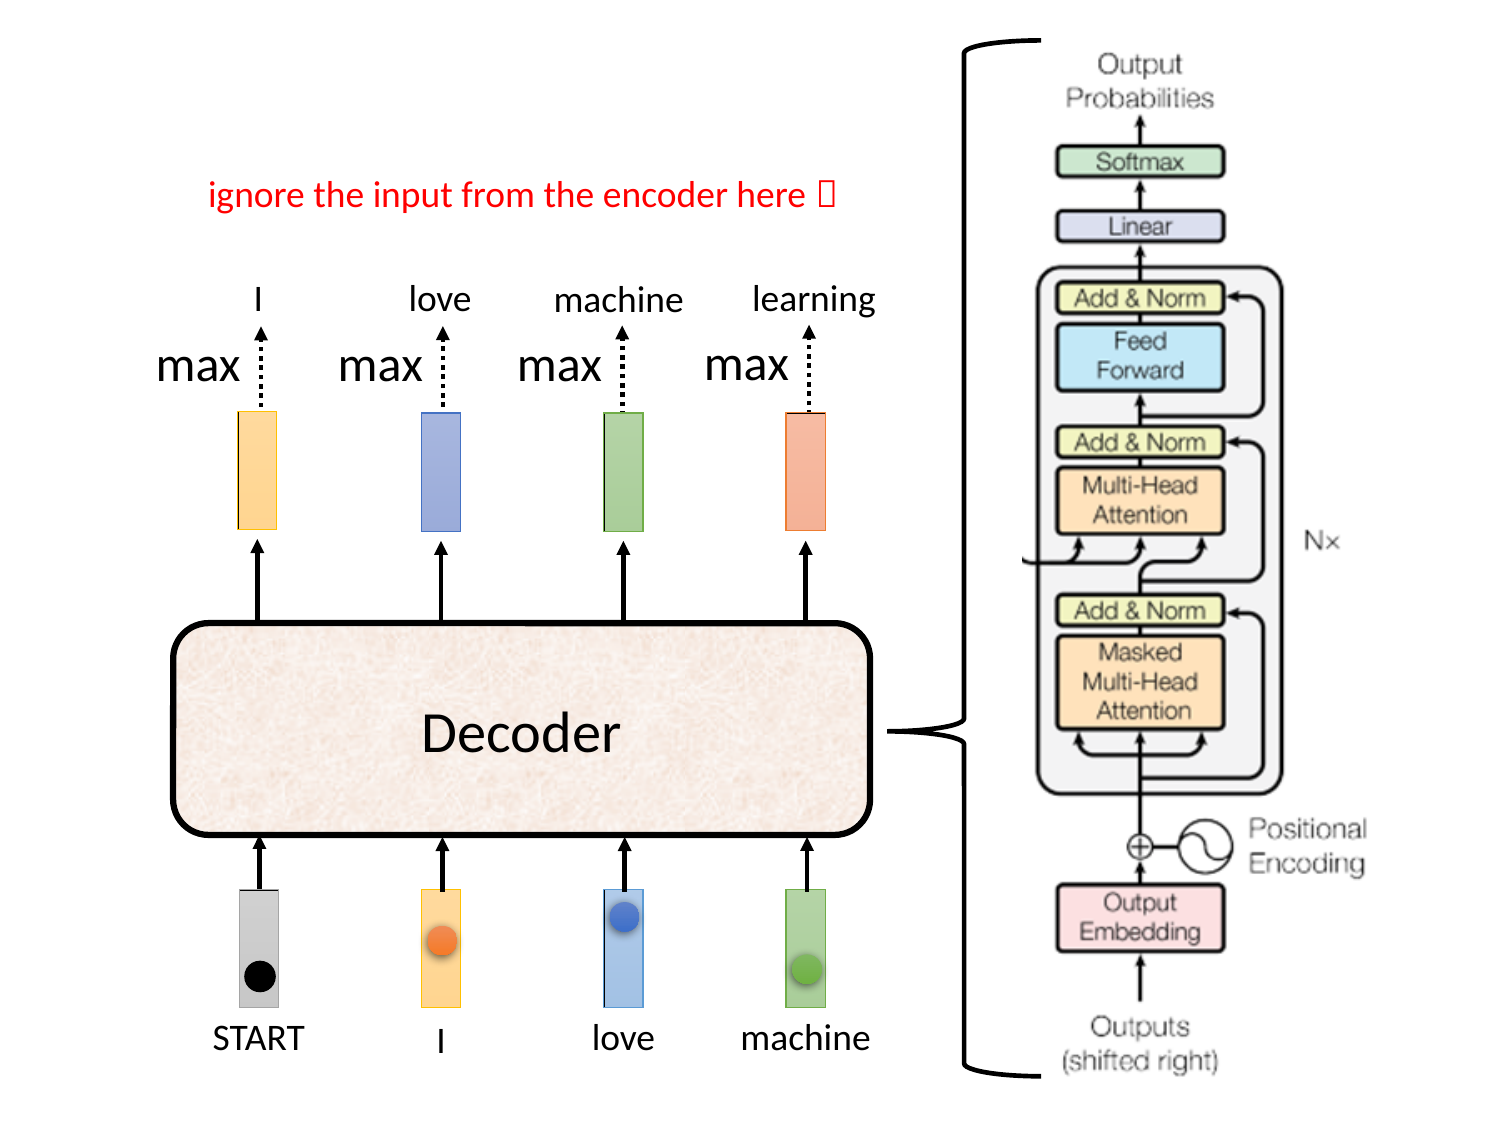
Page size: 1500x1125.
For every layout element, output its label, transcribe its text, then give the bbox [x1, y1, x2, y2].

picture [1022, 40, 1382, 1085]
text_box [174, 411, 344, 1067]
text_box max [53, 324, 235, 400]
text_box [887, 40, 1022, 1077]
text_box love [385, 266, 495, 324]
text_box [785, 889, 826, 1008]
text_box machine [535, 267, 702, 328]
text_box I [204, 266, 313, 327]
text_box ignore the input from the encoder here  [193, 162, 891, 222]
text_box love [538, 1005, 708, 1066]
text_box max [601, 322, 804, 398]
slide_number 24 [1059, 1042, 1397, 1103]
text_box Decoder [526, 622, 871, 836]
text_box [603, 412, 644, 532]
text_box max [414, 323, 617, 399]
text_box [356, 413, 526, 1070]
text_box Decoder [344, 622, 356, 836]
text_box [603, 889, 644, 1008]
text_box machine [721, 1005, 891, 1066]
text_box [785, 412, 826, 531]
text_box learning [722, 266, 907, 327]
text_box max [235, 324, 438, 400]
